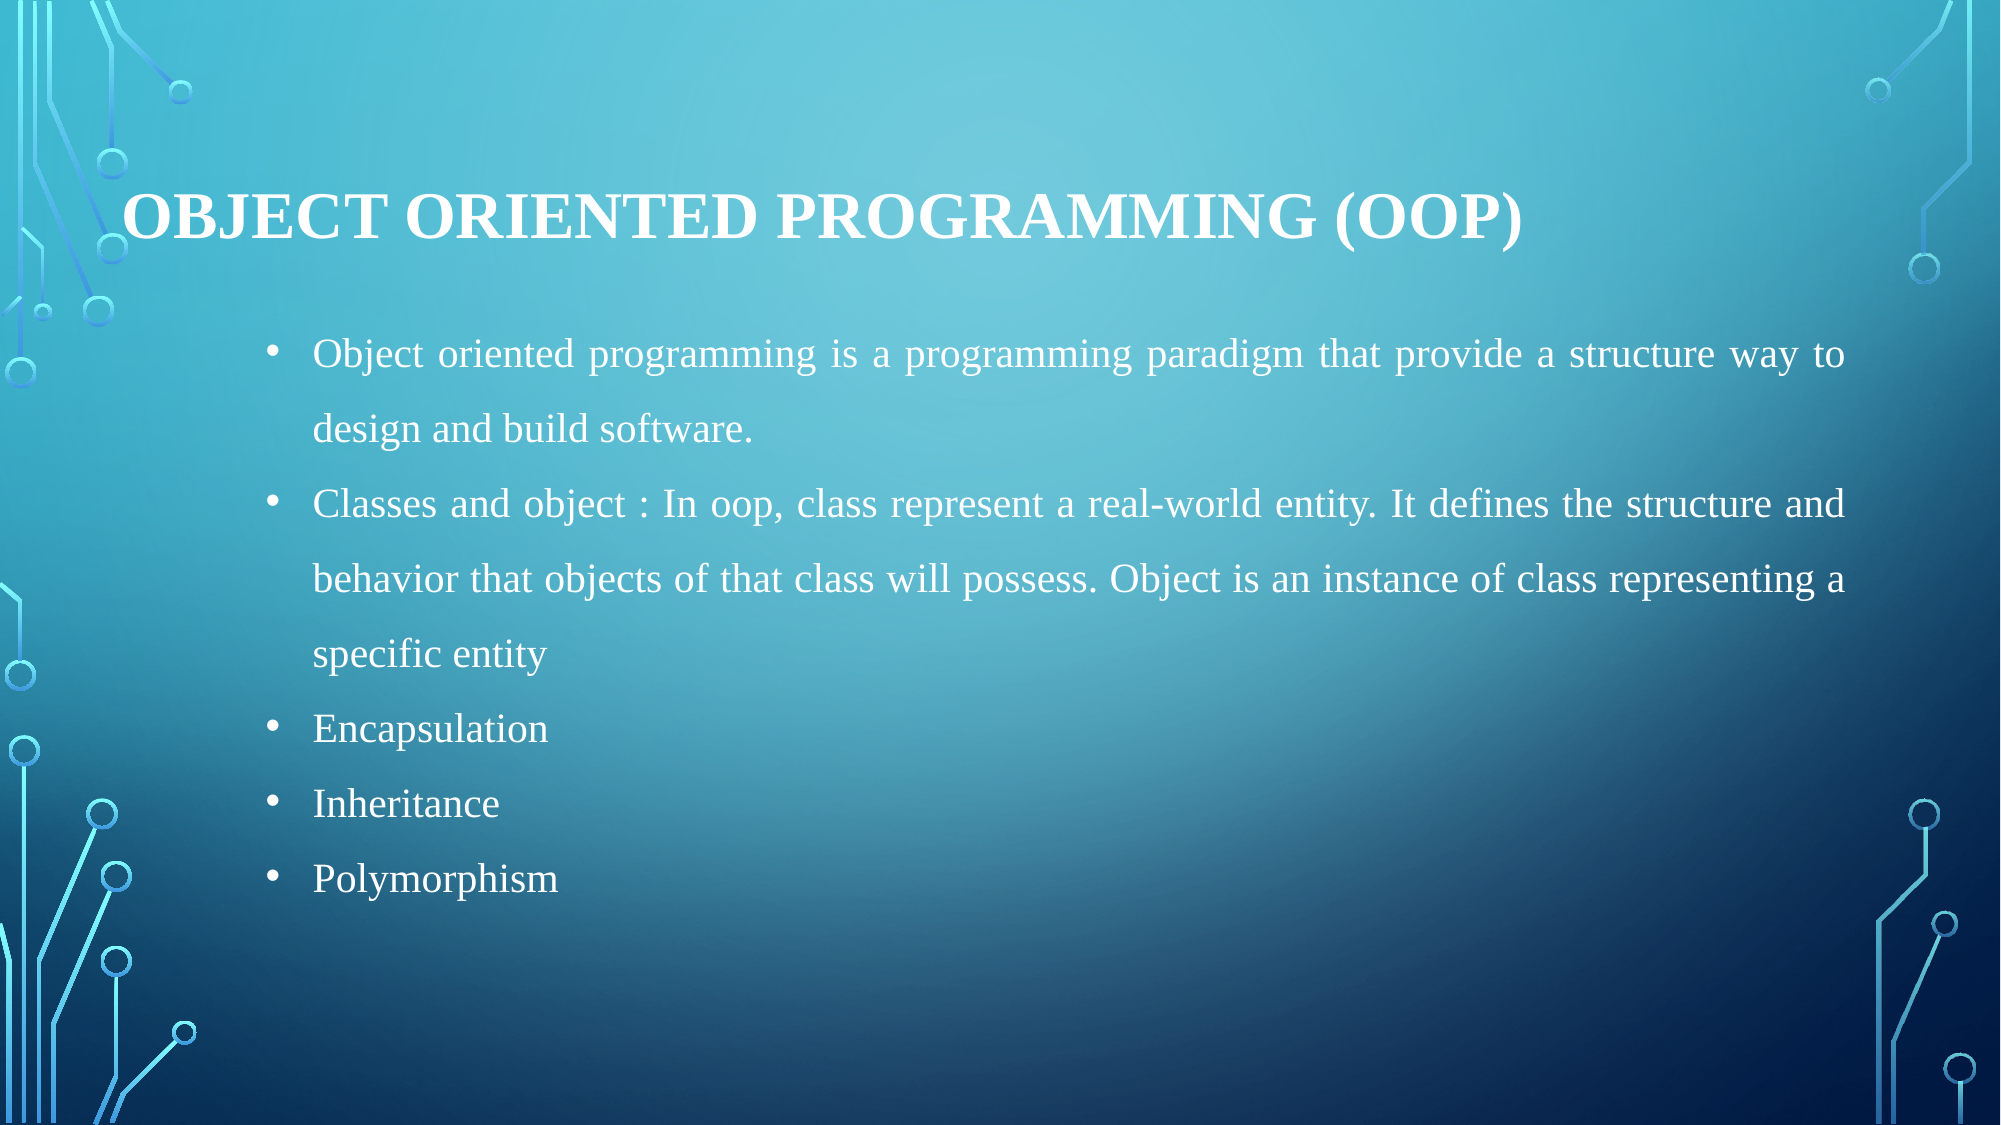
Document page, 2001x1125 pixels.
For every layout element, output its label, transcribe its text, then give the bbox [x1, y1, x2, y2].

text_box Object oriented programming is a programming paradigm that provide a structure way to design and build software. Classes and object : In oop, class represent a real-world entity. It defines the structure and behavior that objects of that class will possess. Object is an instance of class representing a specific entity Encapsulation Inheritance Polymorphism [175, 293, 1863, 953]
text_box OBJECT ORIENTED PROGRAMMING (OOP) [106, 84, 1909, 339]
